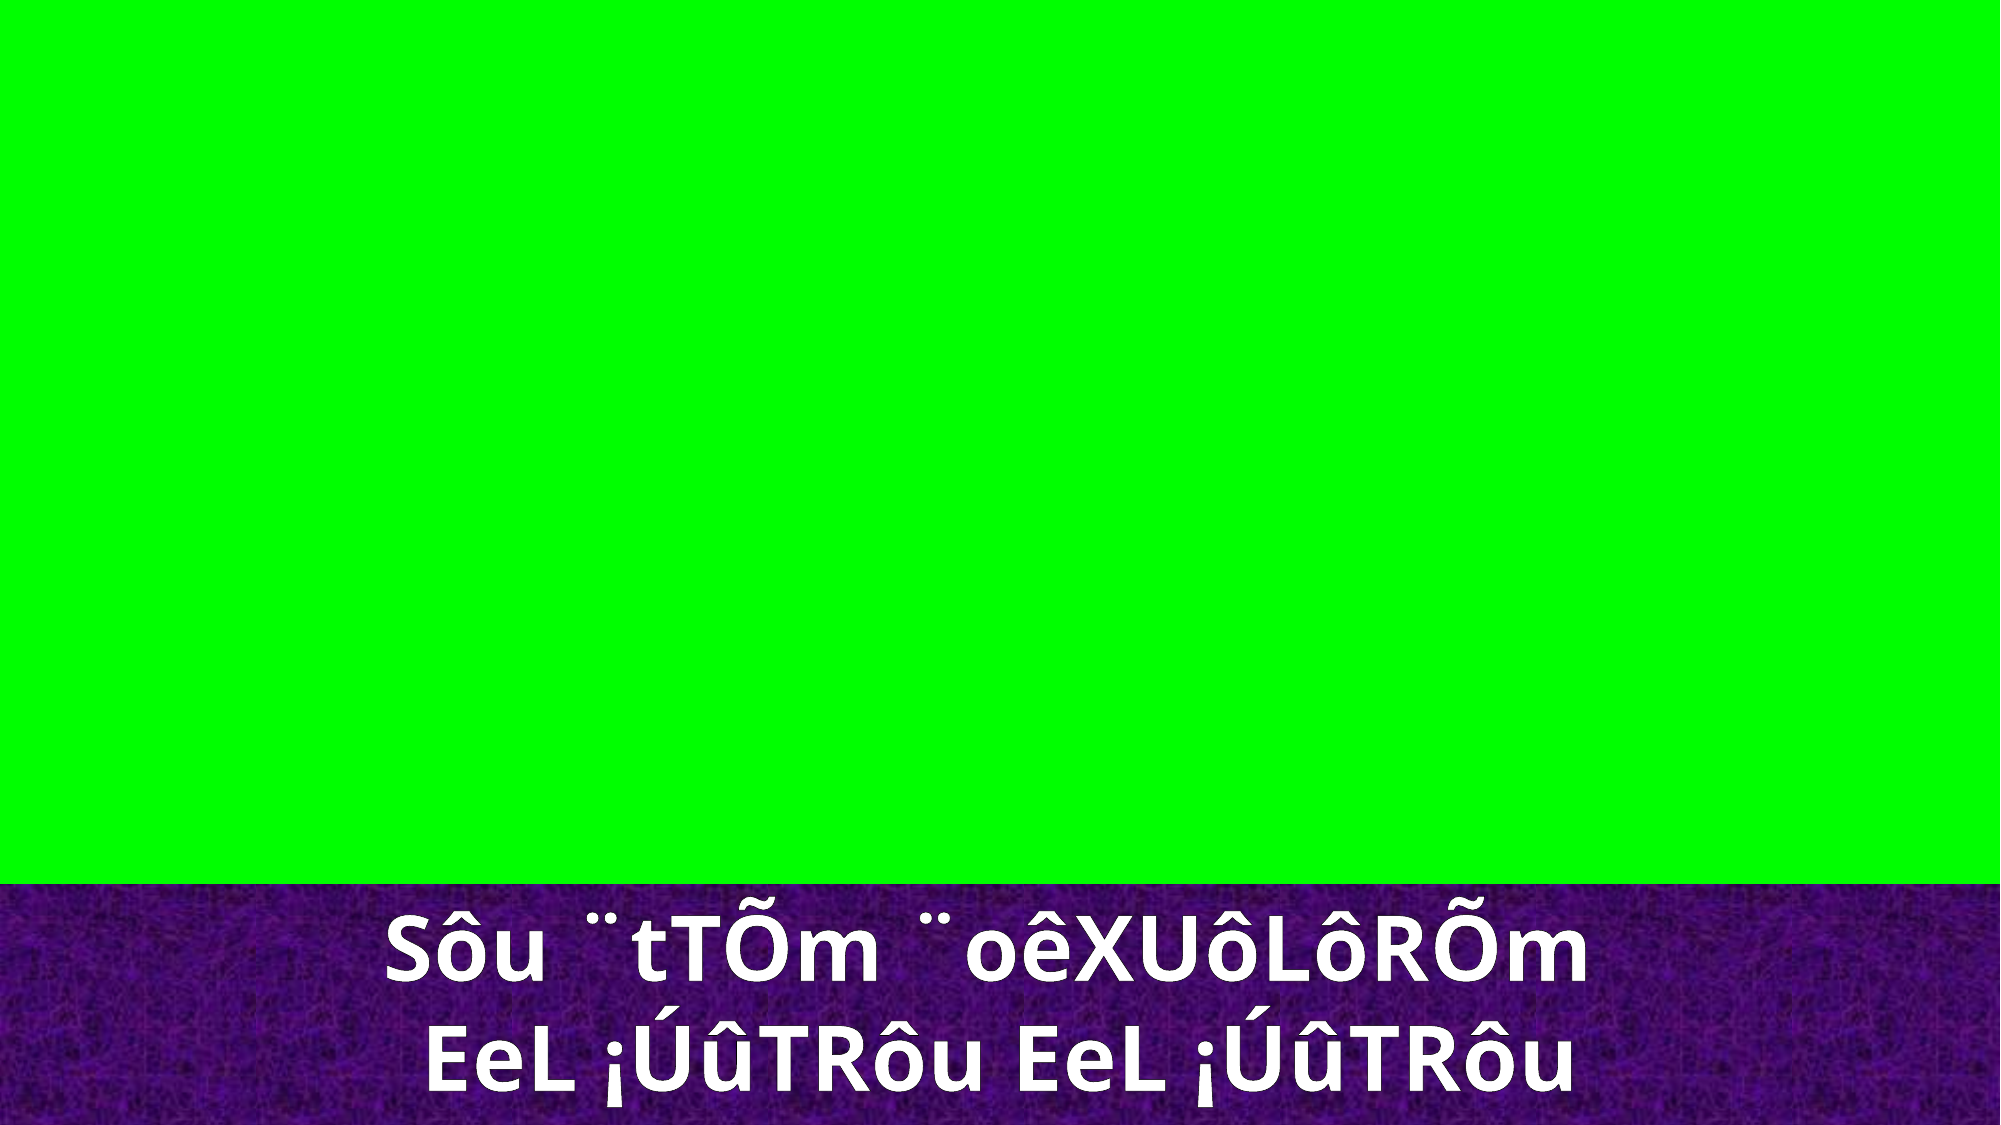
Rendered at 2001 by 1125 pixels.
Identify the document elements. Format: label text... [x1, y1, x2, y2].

text_box [0, 884, 2000, 1125]
text_box Sôu ¨tTÕm ¨oêXUôLôRÕm EeL ¡ÚûTRôu EeL ¡ÚûTRôu [250, 882, 1750, 1117]
